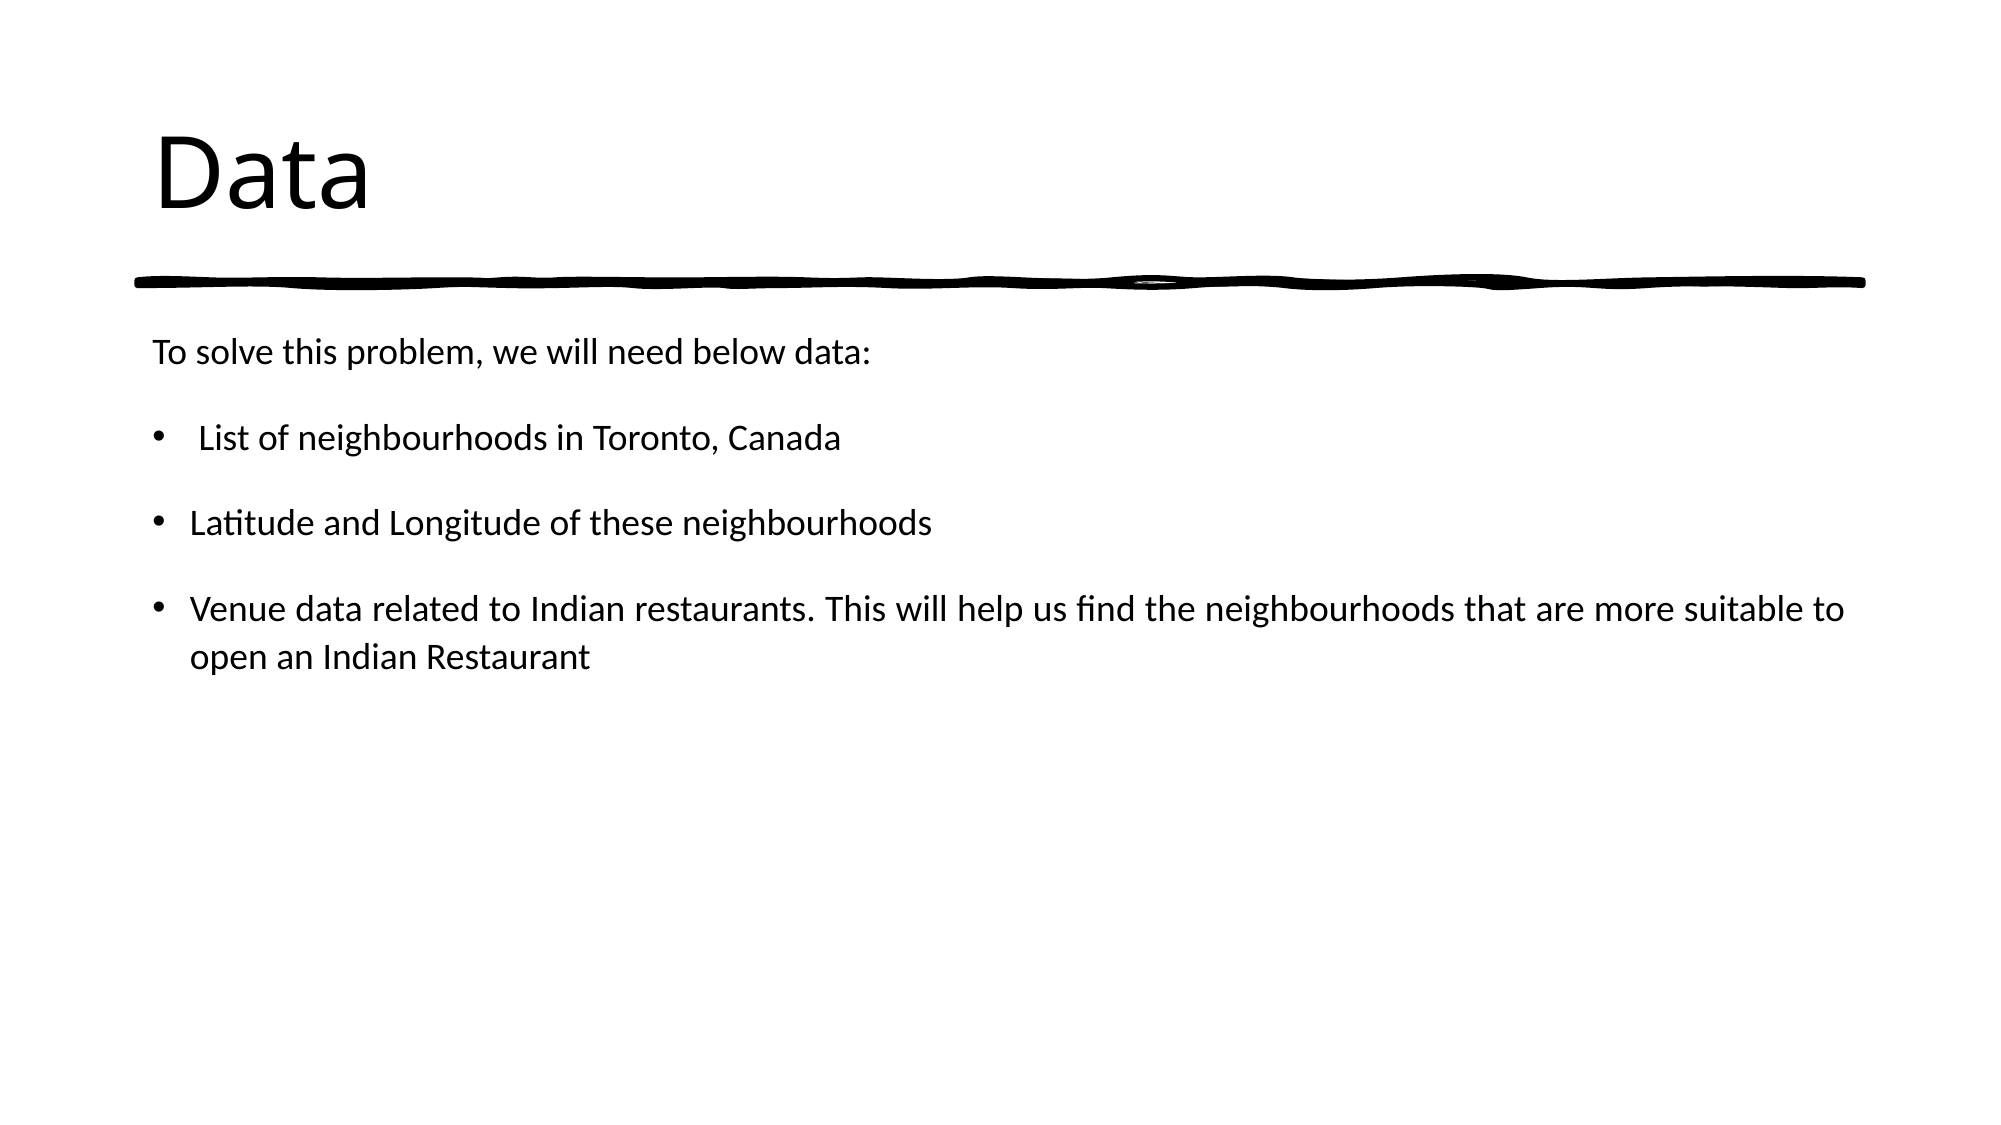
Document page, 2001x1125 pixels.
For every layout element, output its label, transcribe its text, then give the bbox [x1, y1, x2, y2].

title Data [137, 59, 1863, 278]
list To solve this problem, we will need below data: List of neighbourhoods in Toronto, Canada Latitude and Longitude of these neighbourhoods Venue data related to Indian restaurants. This will help us find the neighbourhoods that are more suitable to open an Indian Restaurant [137, 316, 1863, 1014]
